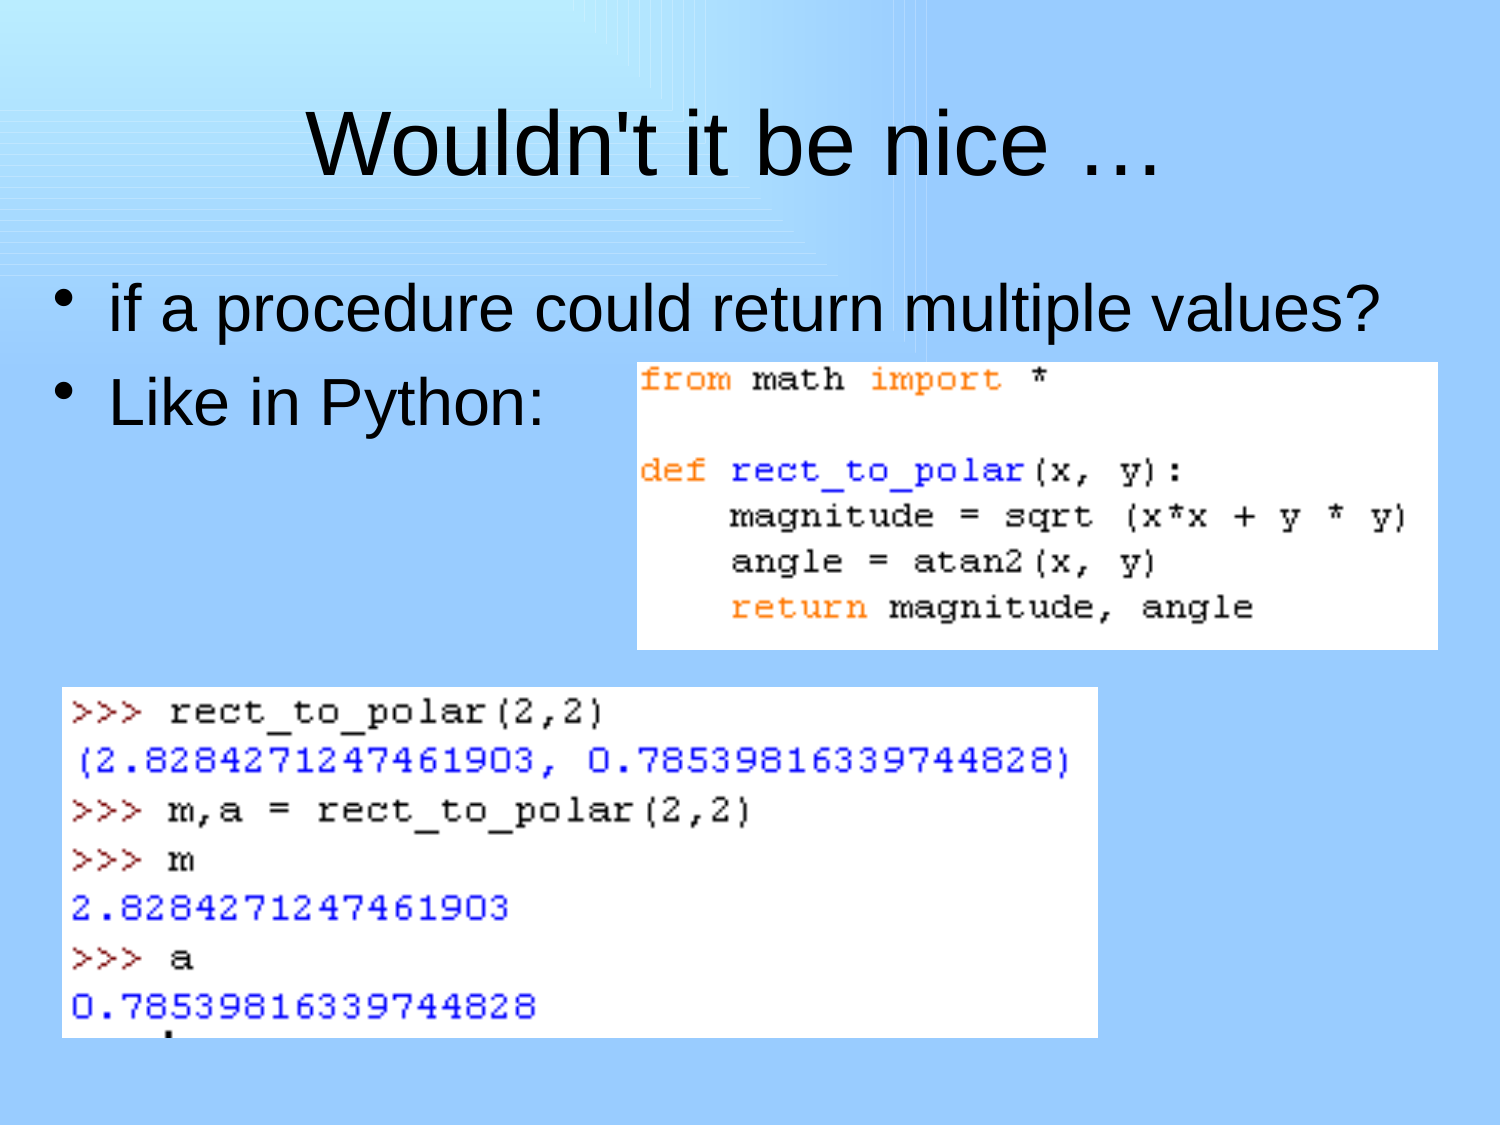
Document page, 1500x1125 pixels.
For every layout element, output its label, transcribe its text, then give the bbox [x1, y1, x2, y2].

list if a procedure could return multiple values? Like in Python: [37, 257, 1438, 1001]
picture [637, 362, 1438, 651]
title Wouldn't it be nice … [74, 44, 1426, 233]
picture [62, 687, 1098, 1038]
